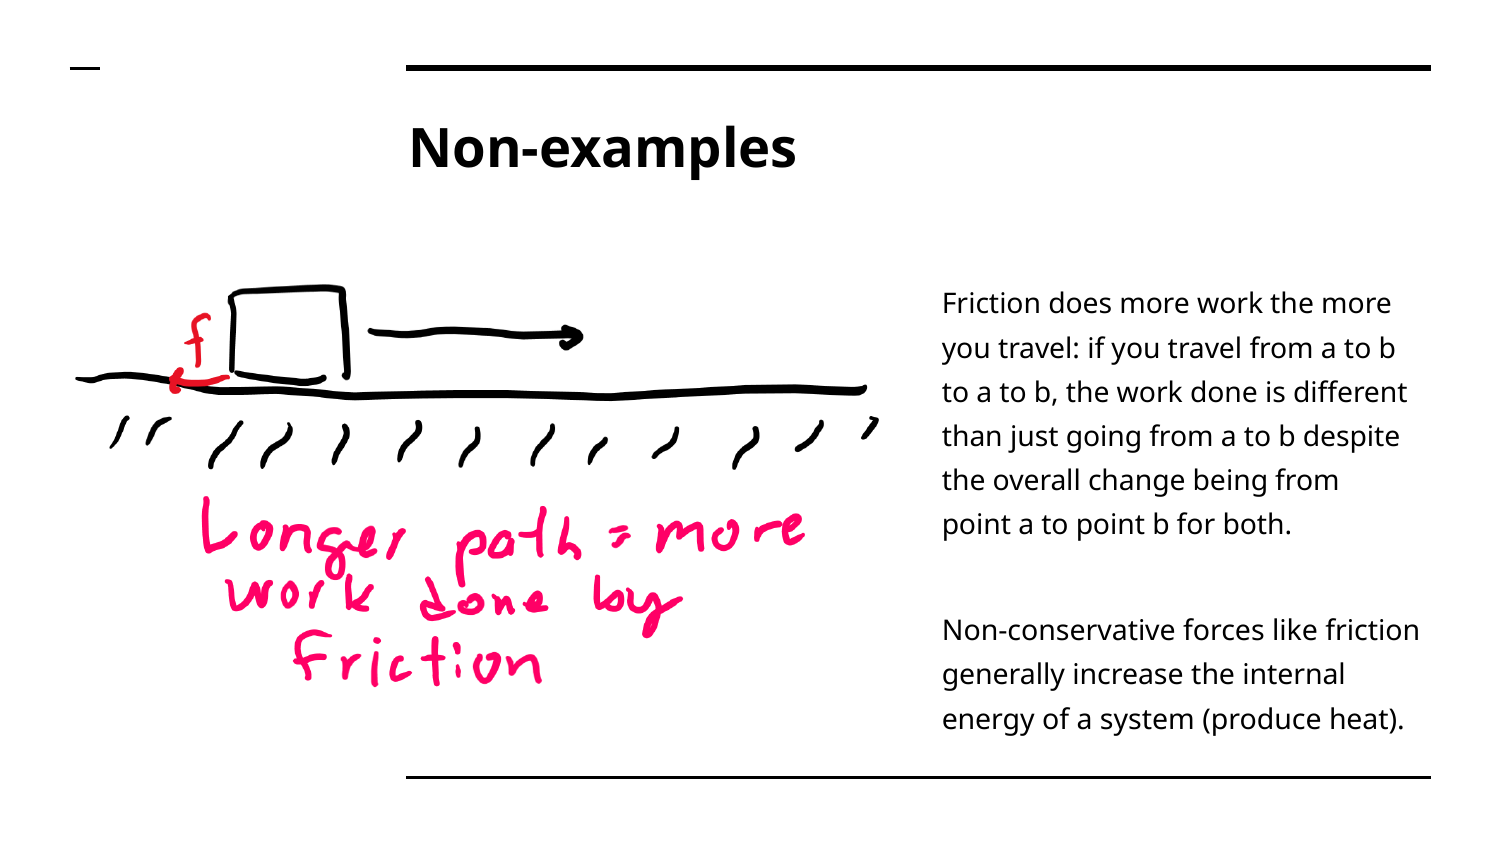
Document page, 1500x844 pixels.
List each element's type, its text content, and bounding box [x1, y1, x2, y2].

title Non-examples [393, 94, 1431, 199]
picture [24, 223, 903, 710]
list Non-conservative forces like friction generally increase the internal energy of a system (produce heat). [926, 589, 1444, 784]
list Friction does more work the more you travel: if you travel from a to b to a to b, the work done is different than just going from a to b despite the overall change being from point a to point b for both. [926, 262, 1431, 589]
